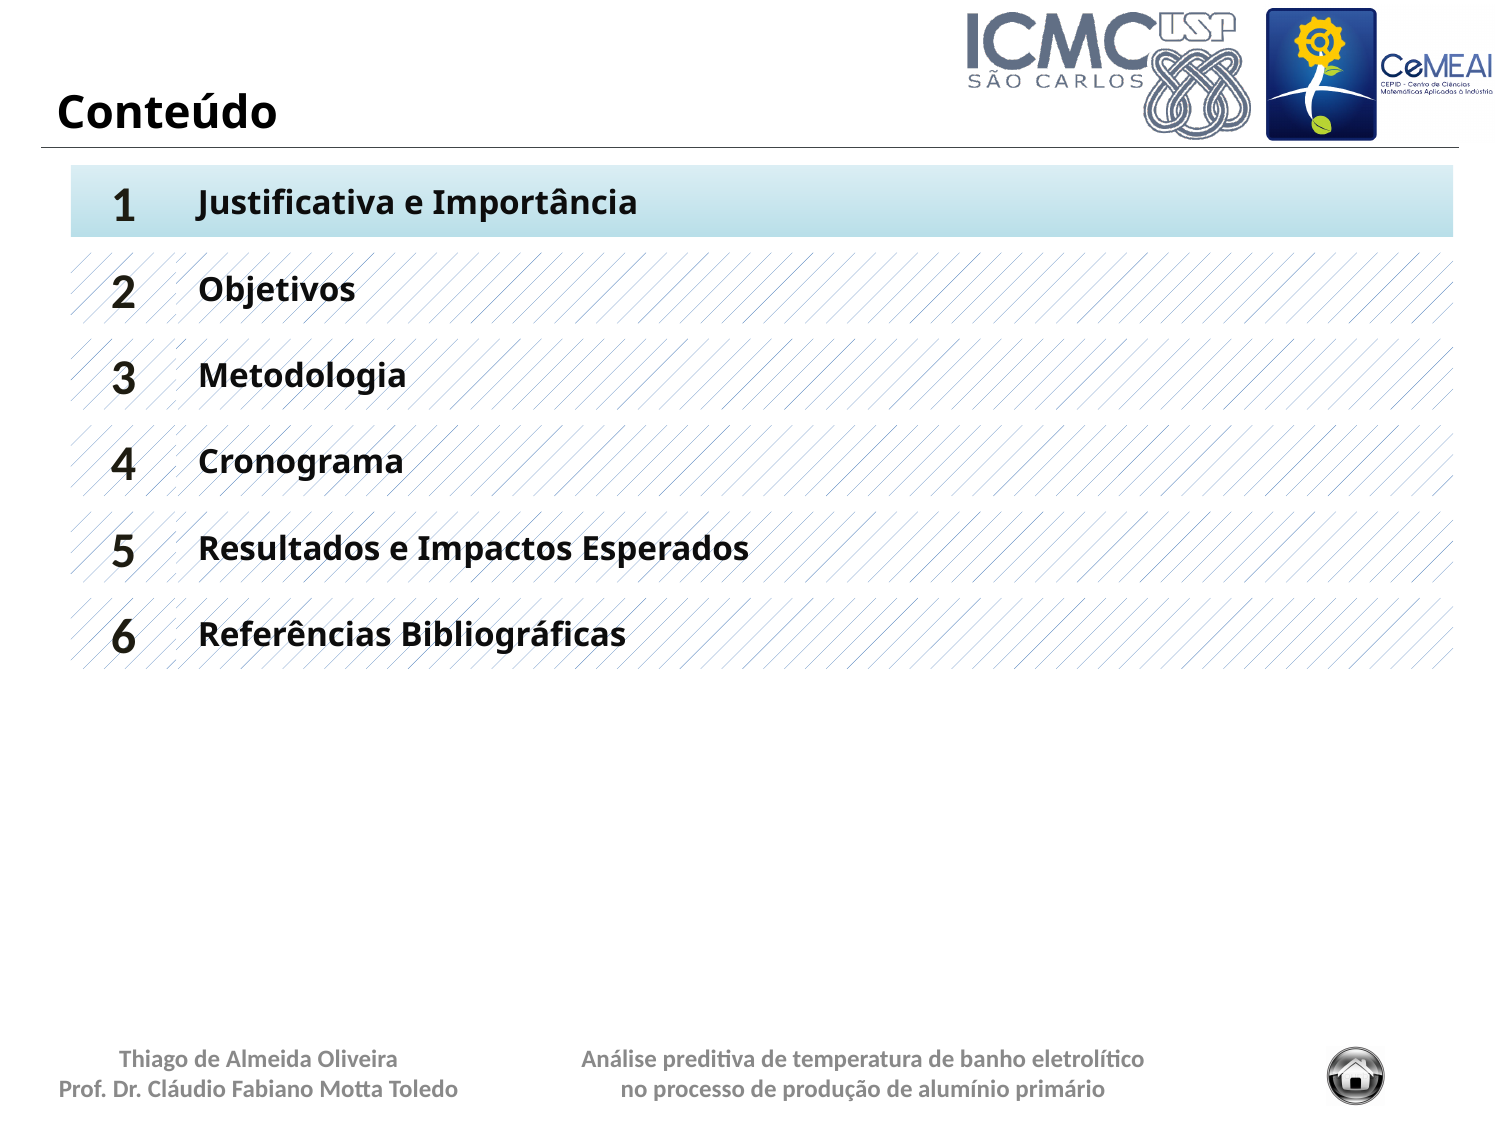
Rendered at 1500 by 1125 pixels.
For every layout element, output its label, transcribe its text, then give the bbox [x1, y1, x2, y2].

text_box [70, 165, 1454, 237]
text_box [70, 511, 1454, 583]
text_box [70, 597, 1454, 670]
picture [967, 12, 1251, 82]
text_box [70, 252, 1454, 324]
title Conteúdo [41, 82, 1459, 139]
picture [1326, 1046, 1385, 1106]
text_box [70, 338, 1454, 410]
picture [1263, 4, 1495, 143]
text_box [70, 424, 1454, 497]
